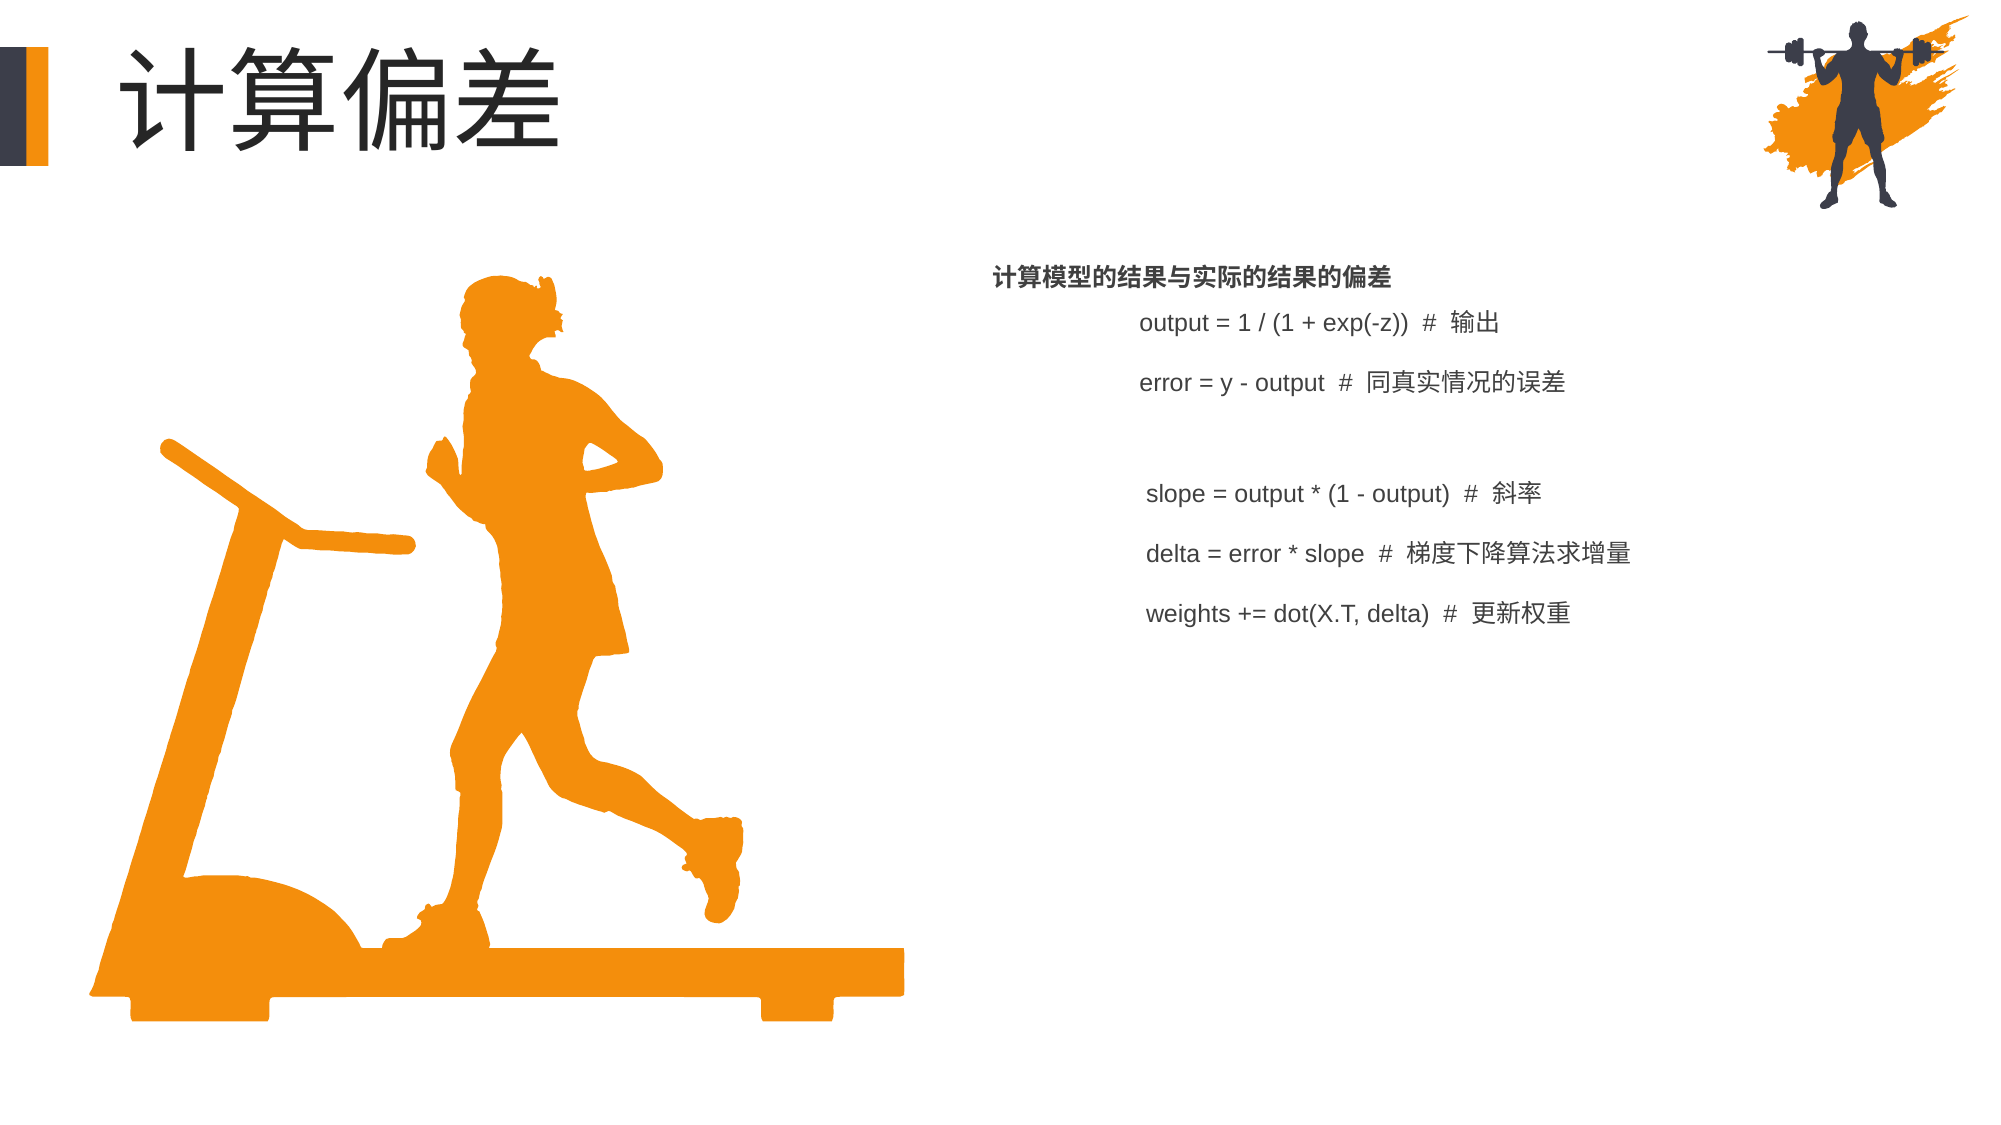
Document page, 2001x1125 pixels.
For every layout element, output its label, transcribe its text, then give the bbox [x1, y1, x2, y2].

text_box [974, 253, 1789, 405]
list 计算偏差 [100, 47, 1952, 166]
text_box slope = output * (1 - output) # 斜率 delta = error * slope # 梯度下降算法求增量 weights += dot(X.T, delta) # 更新权重 [1131, 469, 1647, 635]
text_box [89, 275, 905, 1022]
